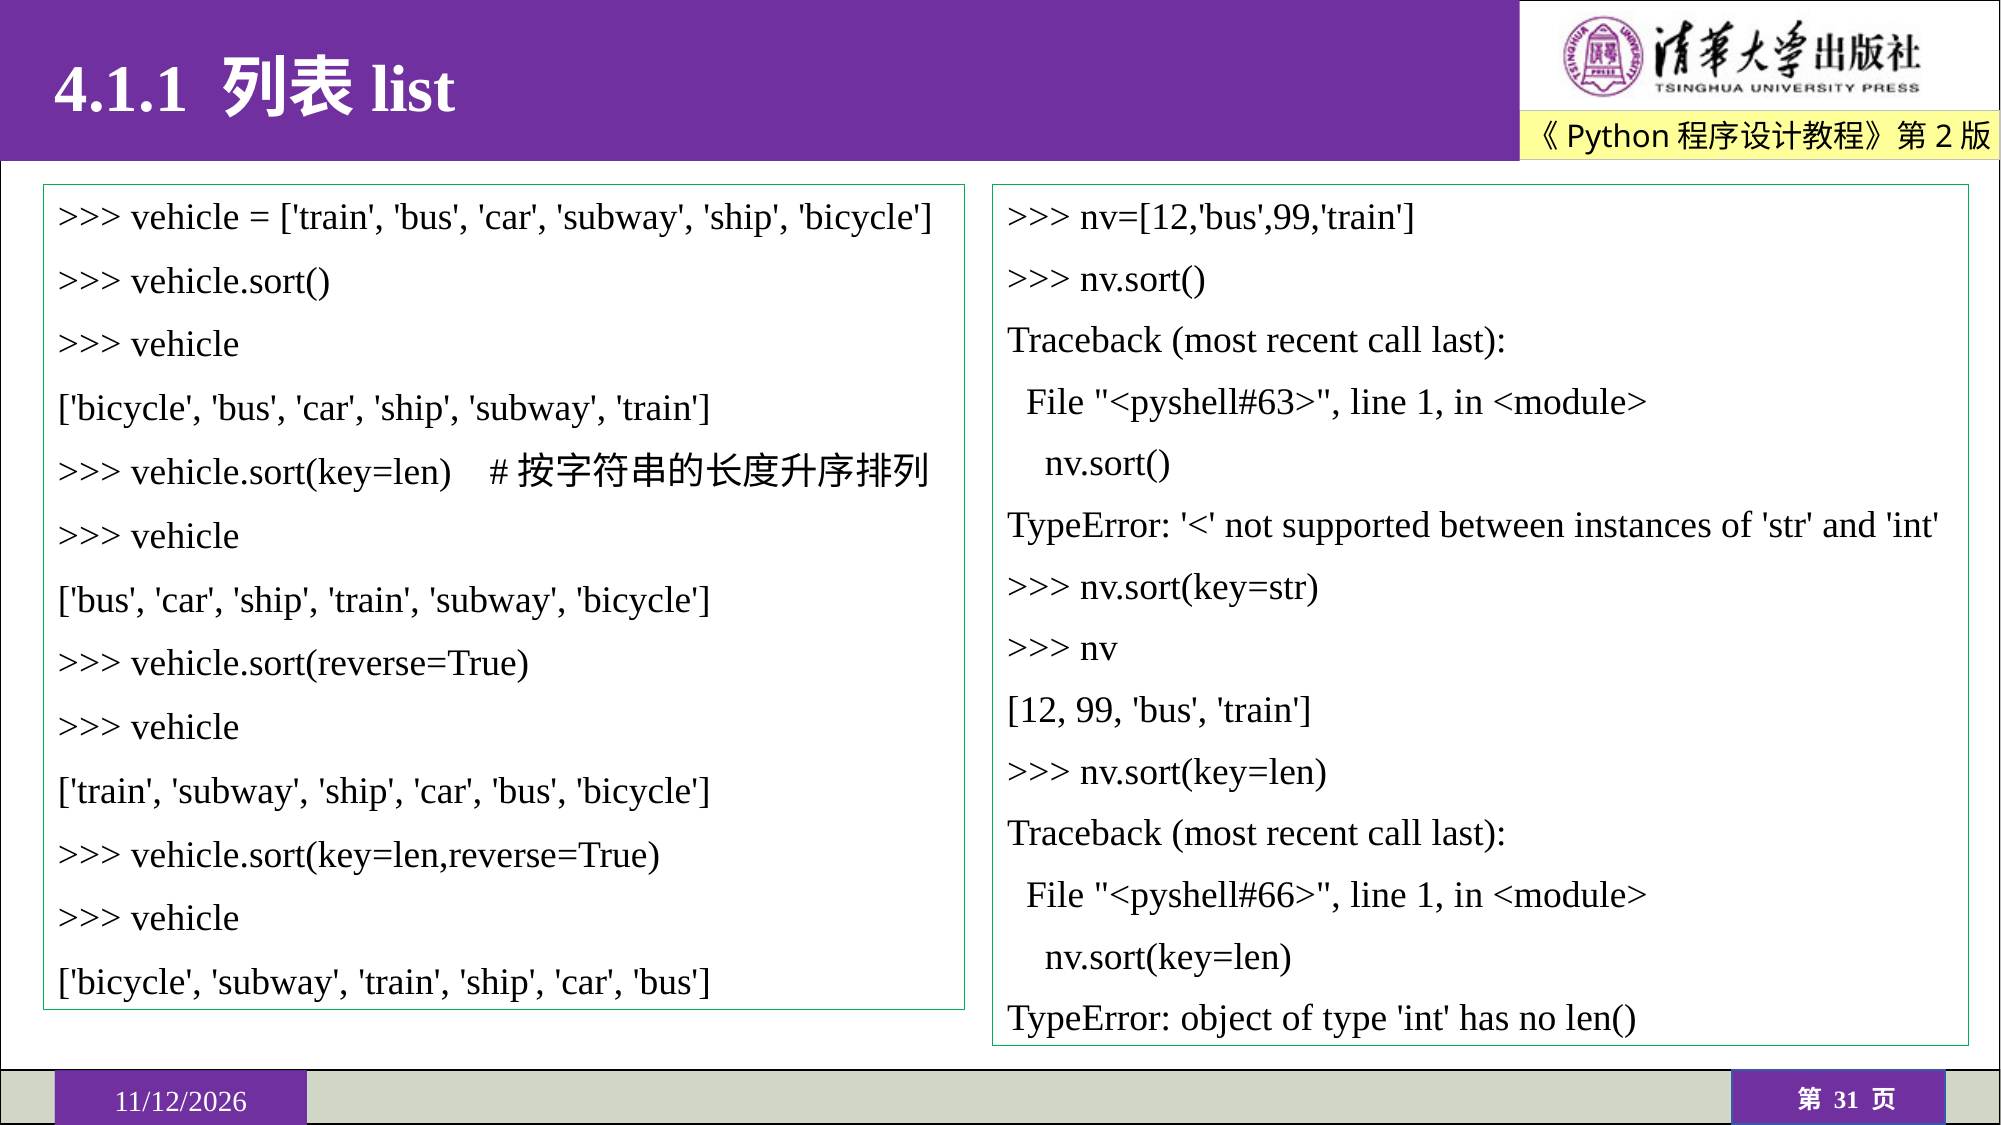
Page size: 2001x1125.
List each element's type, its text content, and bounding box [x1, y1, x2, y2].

title 4.1.1 列表list [54, 0, 1520, 161]
text_box >>> vehicle = ['train', 'bus', 'car', 'subway', 'ship', 'bicycle'] >>> vehicle.sort() >>> vehicle ['bicycle', 'bus', 'car', 'ship', 'subway', 'train'] >>> vehicle.sort(key=len) #按字符串的长度升序排列 >>> vehicle ['bus', 'car', 'ship', 'train', 'subway', 'bicycle'] >>> vehicle.sort(reverse=True) >>> vehicle ['train', 'subway', 'ship', 'car', 'bus', 'bicycle'] >>> vehicle.sort(key=len,reverse=True) >>> vehicle ['bicycle', 'subway', 'train', 'ship', 'car', 'bus'] [43, 184, 965, 1010]
picture [1559, 11, 1946, 102]
text_box >>> nv=[12,'bus',99,'train'] >>> nv.sort() Traceback (most recent call last): File "<pyshell#63>", line 1, in <module> nv.sort() TypeError: '<' not supported between instances of 'str' and 'int' >>> nv.sort(key=str) >>> nv [12, 99, 'bus', 'train'] >>> nv.sort(key=len) Traceback (most recent call last): File "<pyshell#66>", line 1, in <module> nv.sort(key=len) TypeError: object of type 'int' has no len() [992, 184, 1969, 1046]
